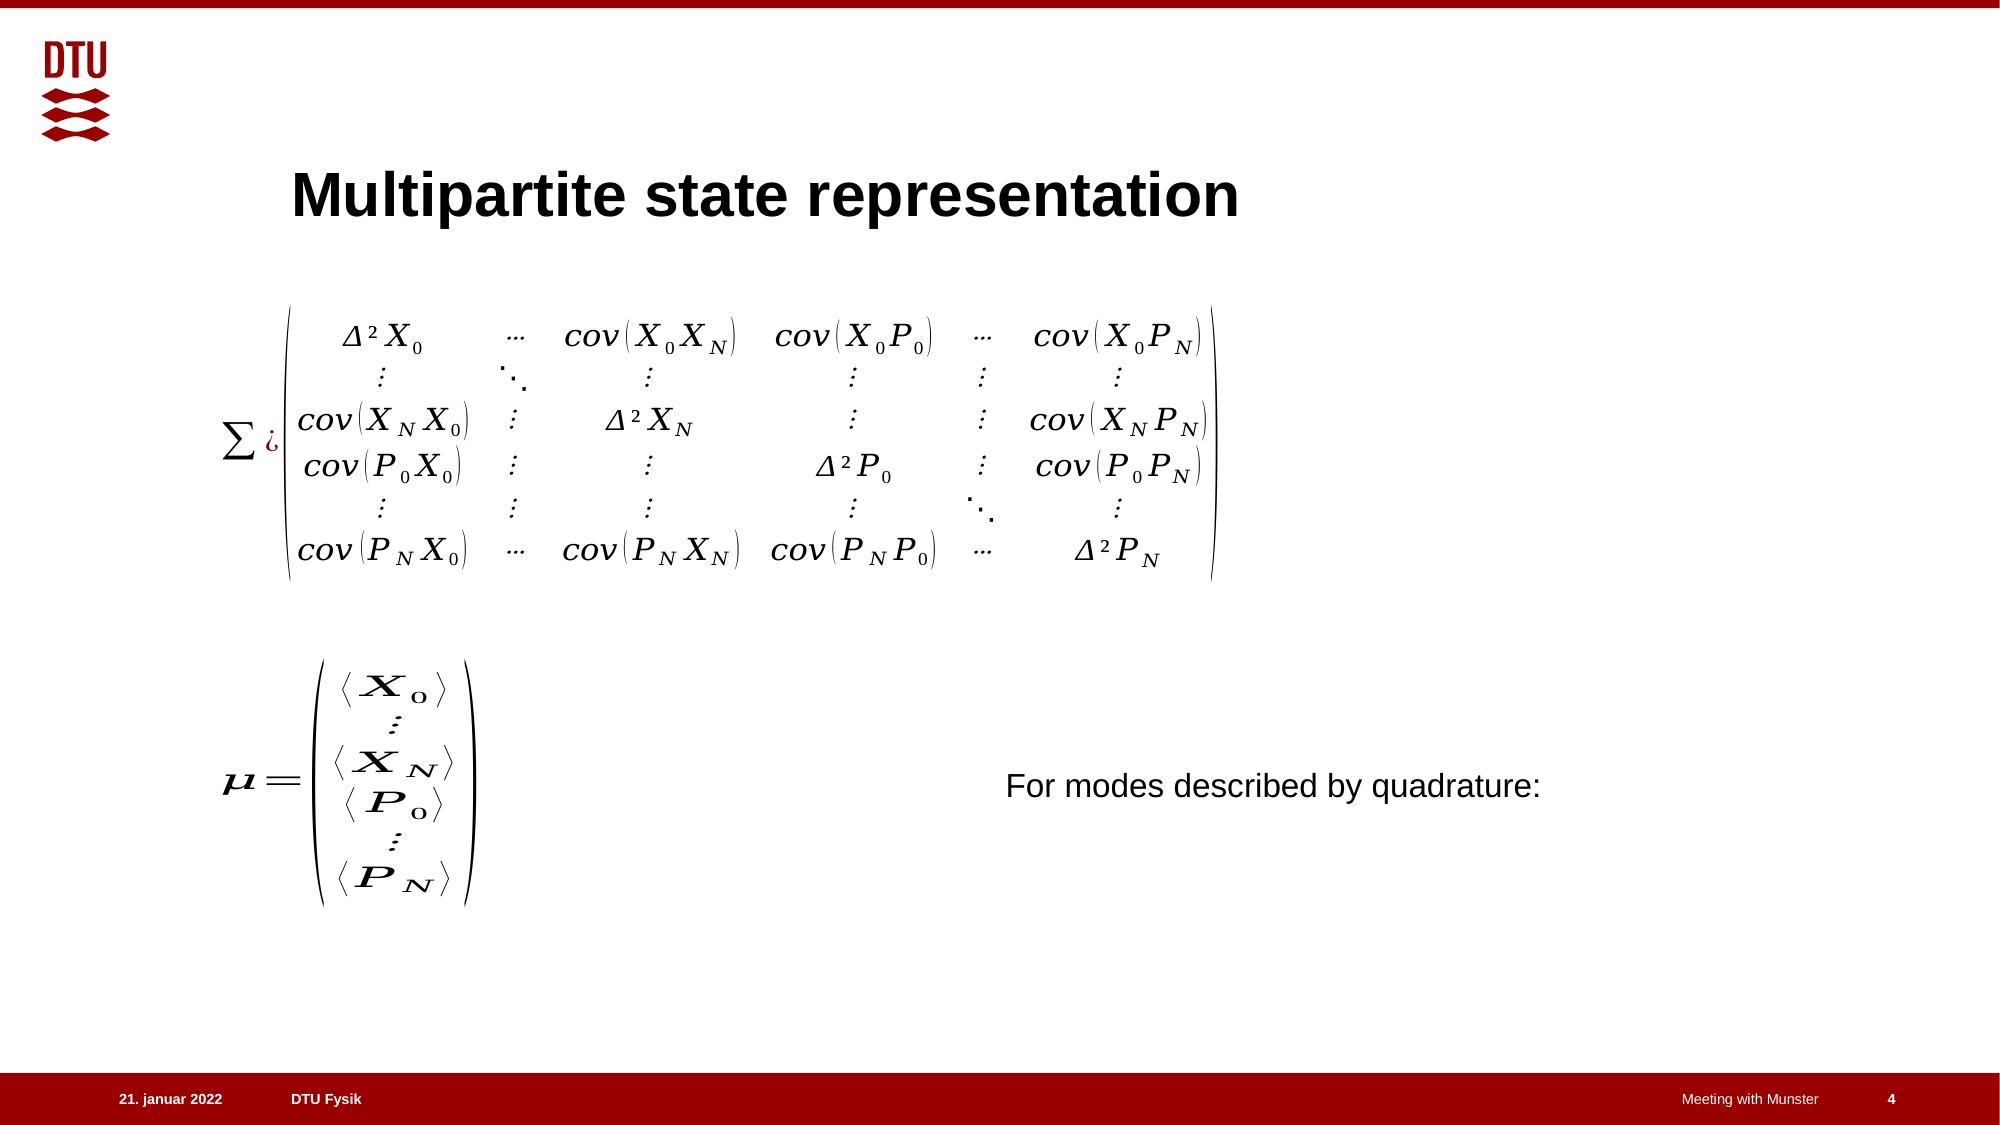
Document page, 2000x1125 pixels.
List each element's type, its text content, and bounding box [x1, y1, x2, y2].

title Multipartite state representation [291, 69, 1819, 230]
slide_number 4 [1887, 1073, 1959, 1125]
